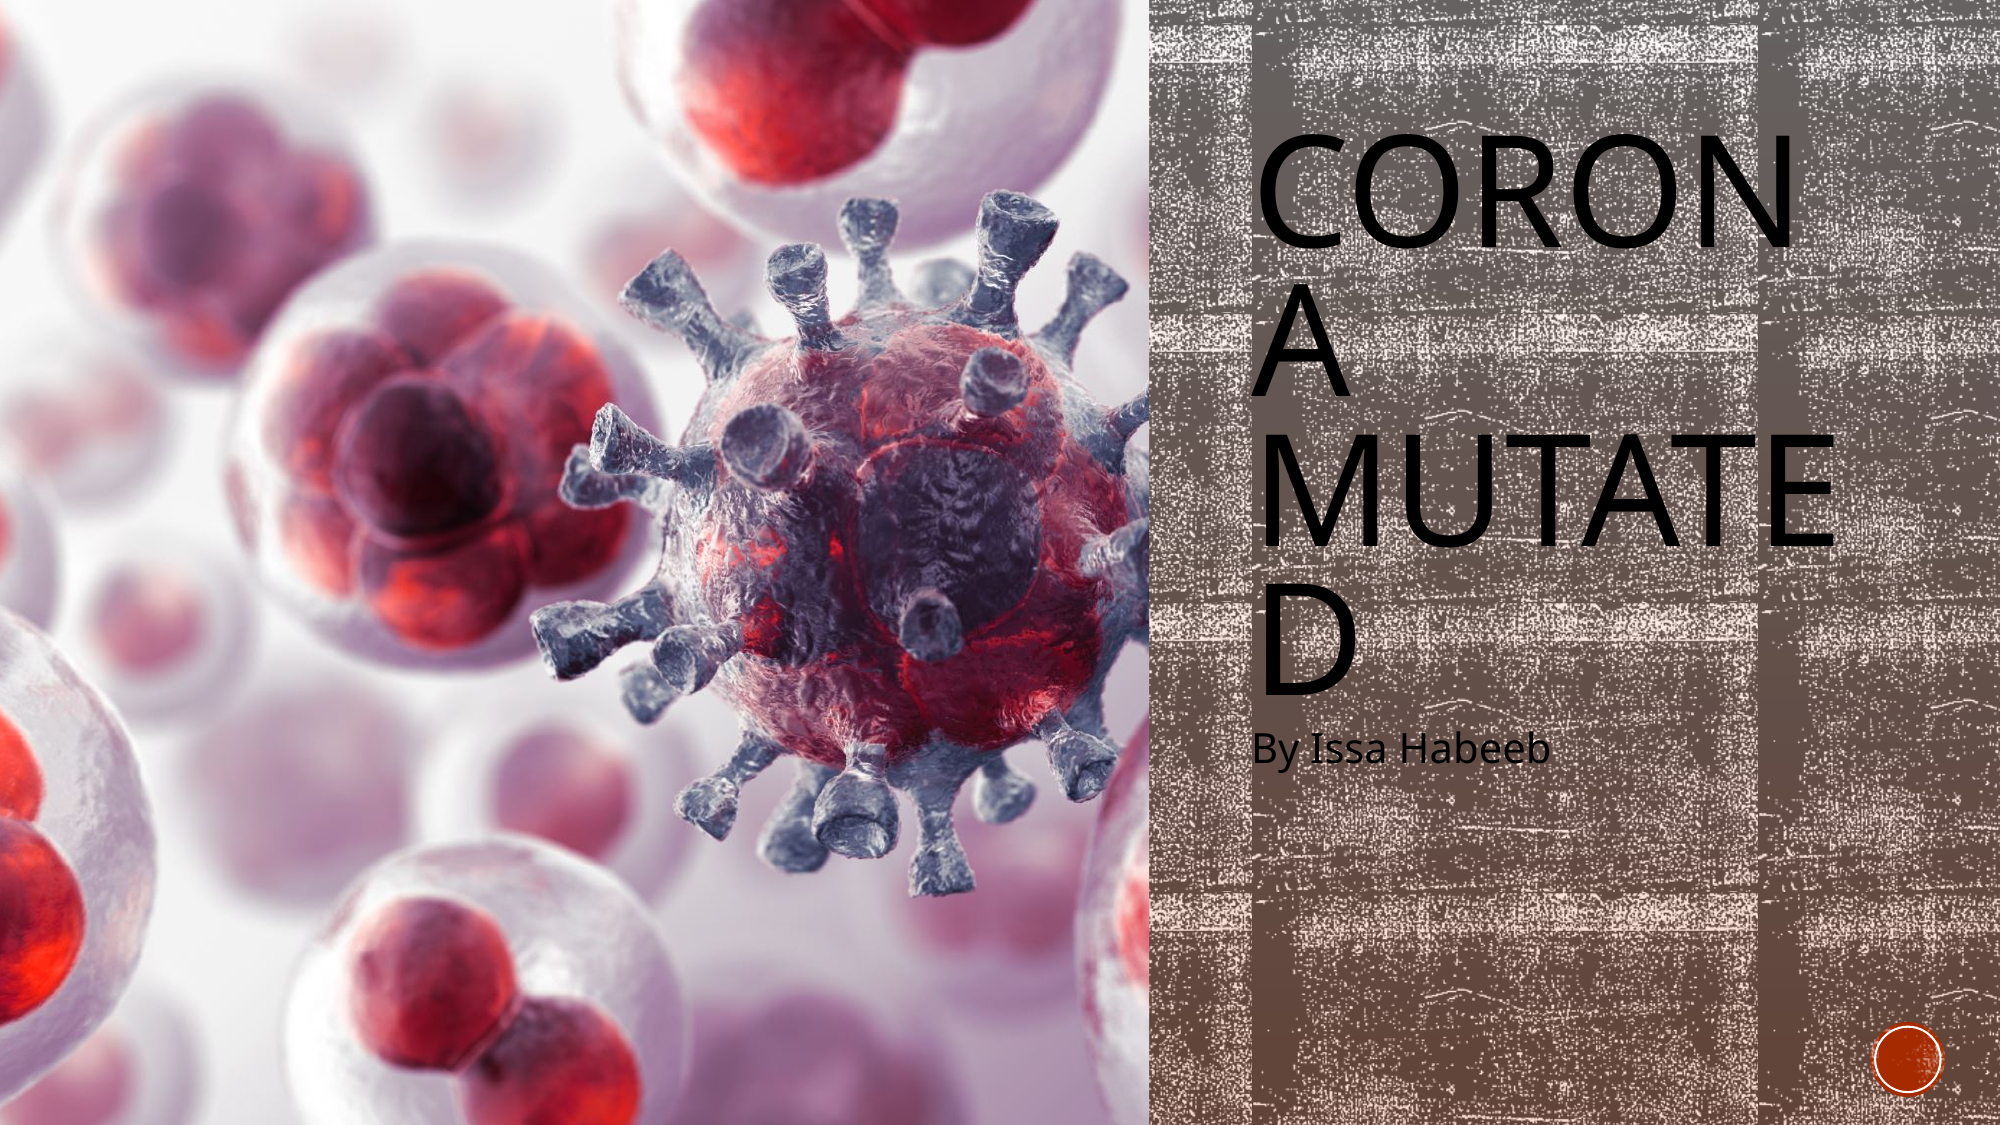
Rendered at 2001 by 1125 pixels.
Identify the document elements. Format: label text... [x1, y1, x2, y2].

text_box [1872, 1024, 1943, 1095]
picture [0, 0, 1150, 1125]
subtitle By Issa Habeeb [1236, 720, 1871, 896]
text_box [1150, 0, 2000, 1125]
title Corona Mutated [1236, 115, 1876, 733]
